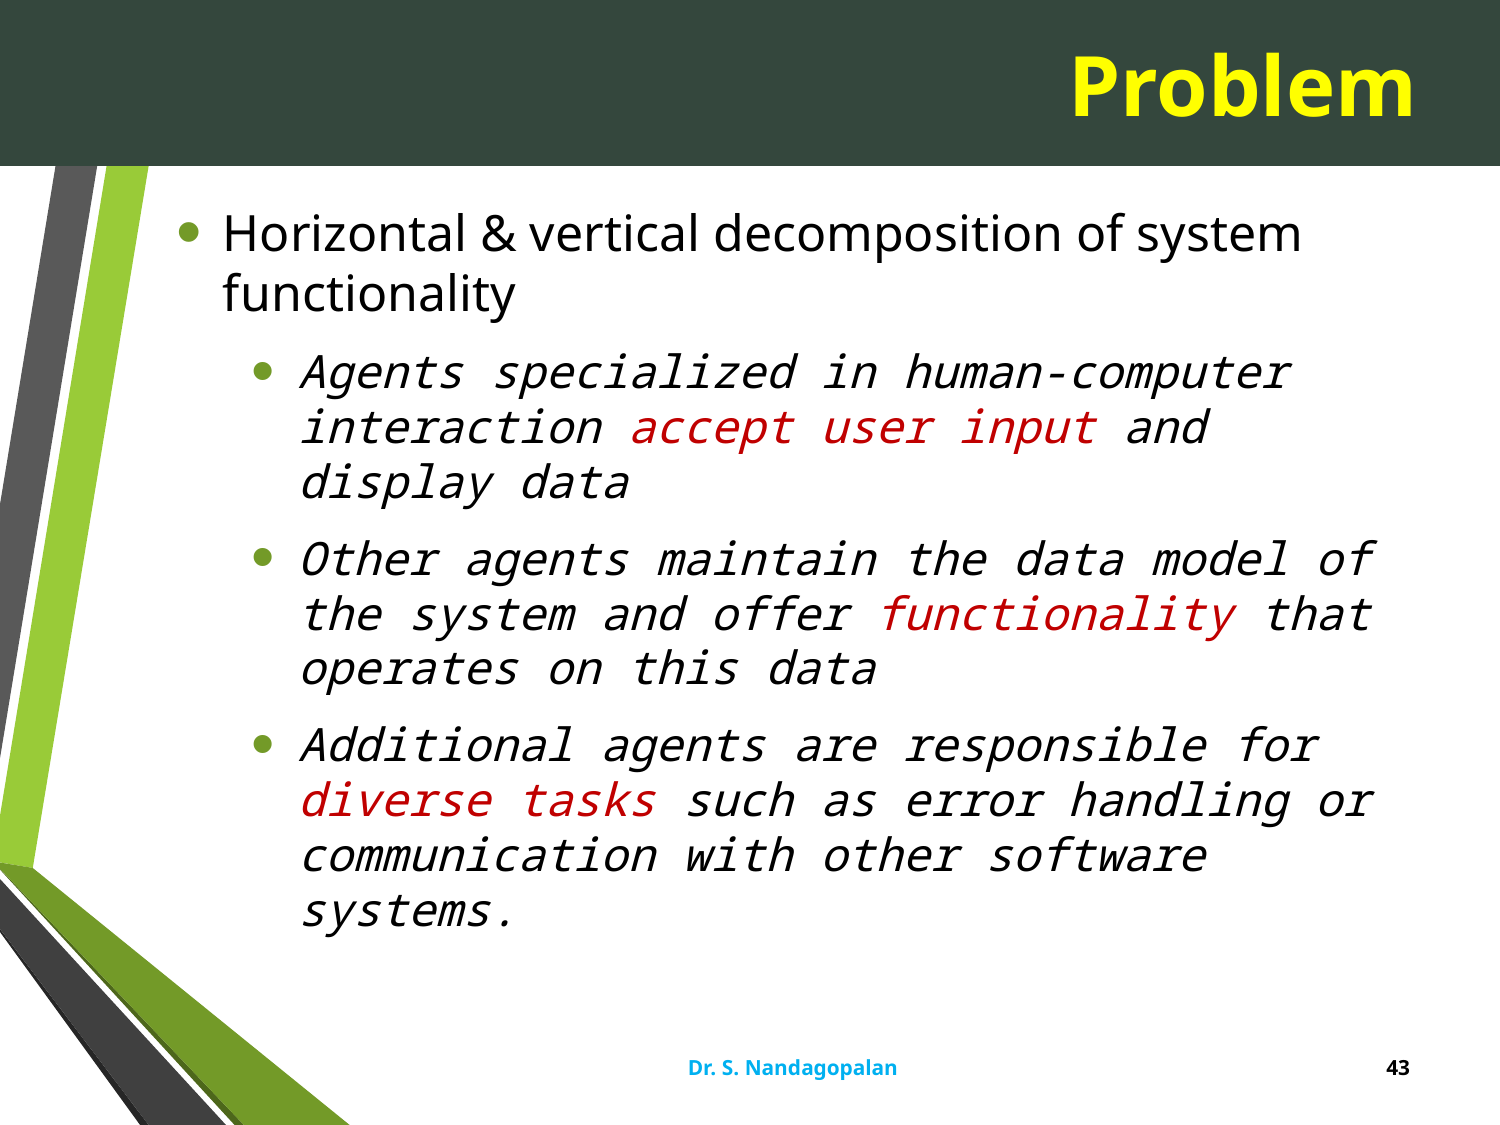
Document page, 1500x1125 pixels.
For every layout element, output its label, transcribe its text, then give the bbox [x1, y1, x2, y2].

title Problem [0, 0, 1500, 166]
footer Dr. S. Nandagopalan [323, 1039, 913, 1099]
list Horizontal & vertical decomposition of system functionality Agents specialized in human-computer interaction accept user input and display data Other agents maintain the data model of the system and offer functionality that operates on this data Additional agents are responsible for diverse tasks such as error handling or communication with other software systems. [161, 193, 1425, 1040]
slide_number 43 [1354, 1039, 1425, 1099]
